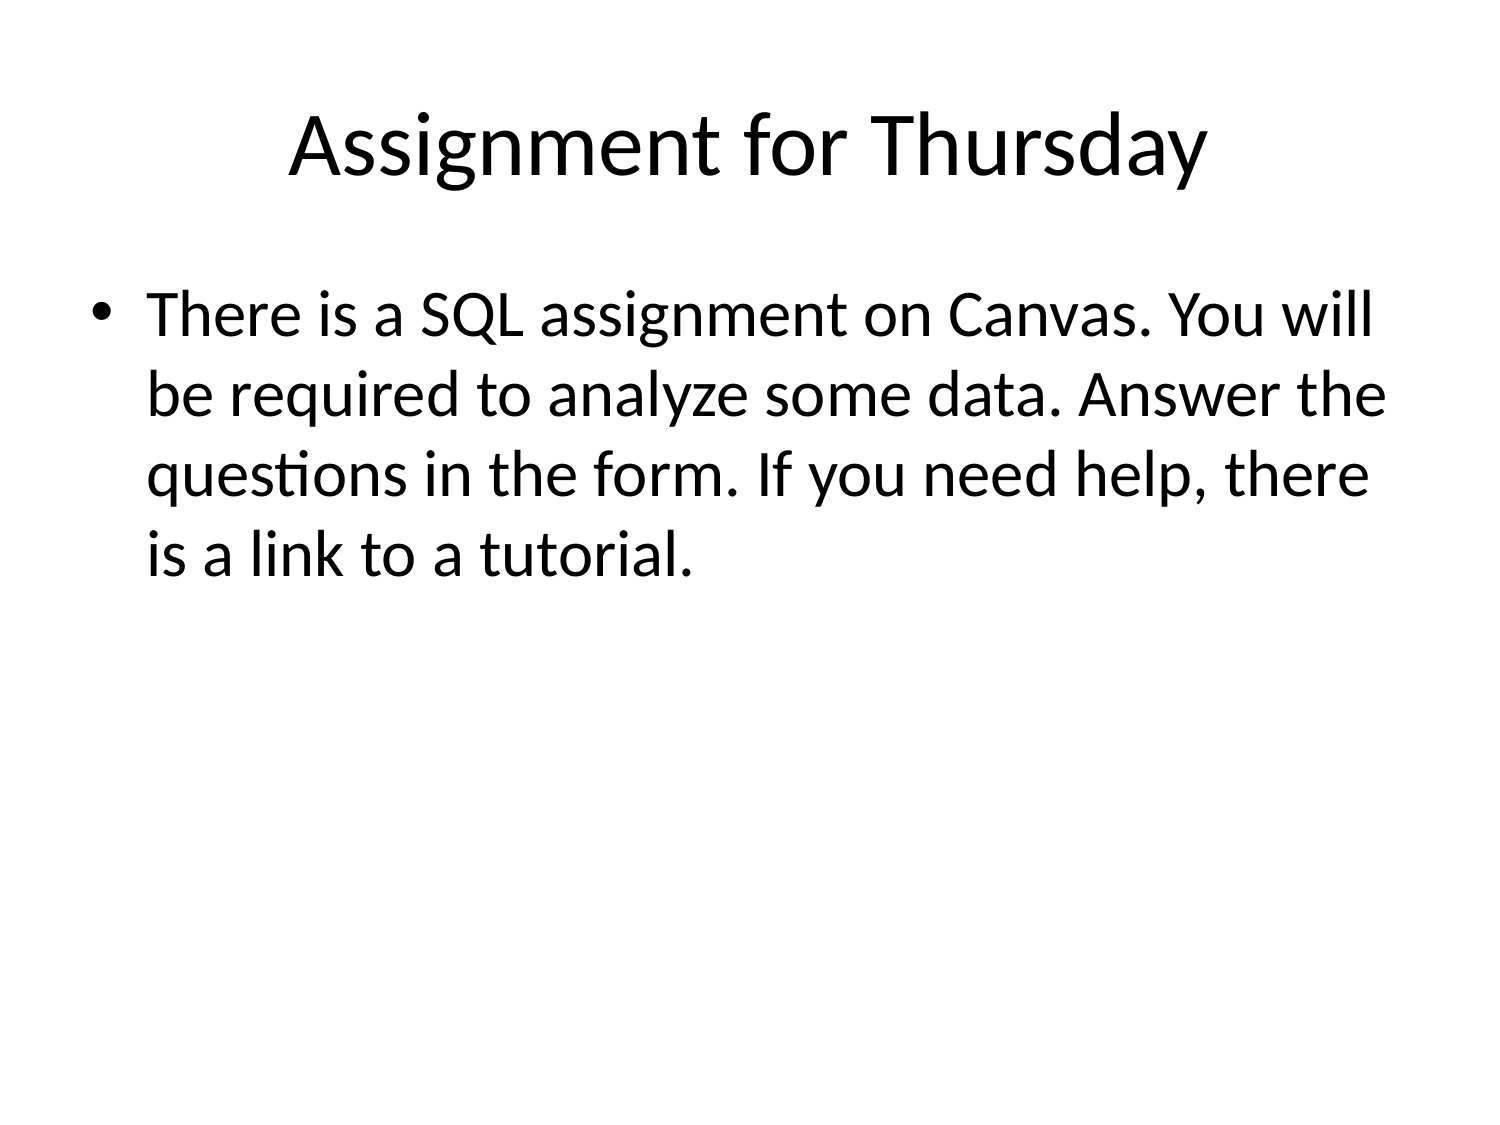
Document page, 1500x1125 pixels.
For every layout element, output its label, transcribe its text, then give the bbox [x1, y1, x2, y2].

title Assignment for Thursday [75, 45, 1425, 233]
list There is a SQL assignment on Canvas. You will be required to analyze some data. Answer the questions in the form. If you need help, there is a link to a tutorial. [75, 262, 1425, 1005]
